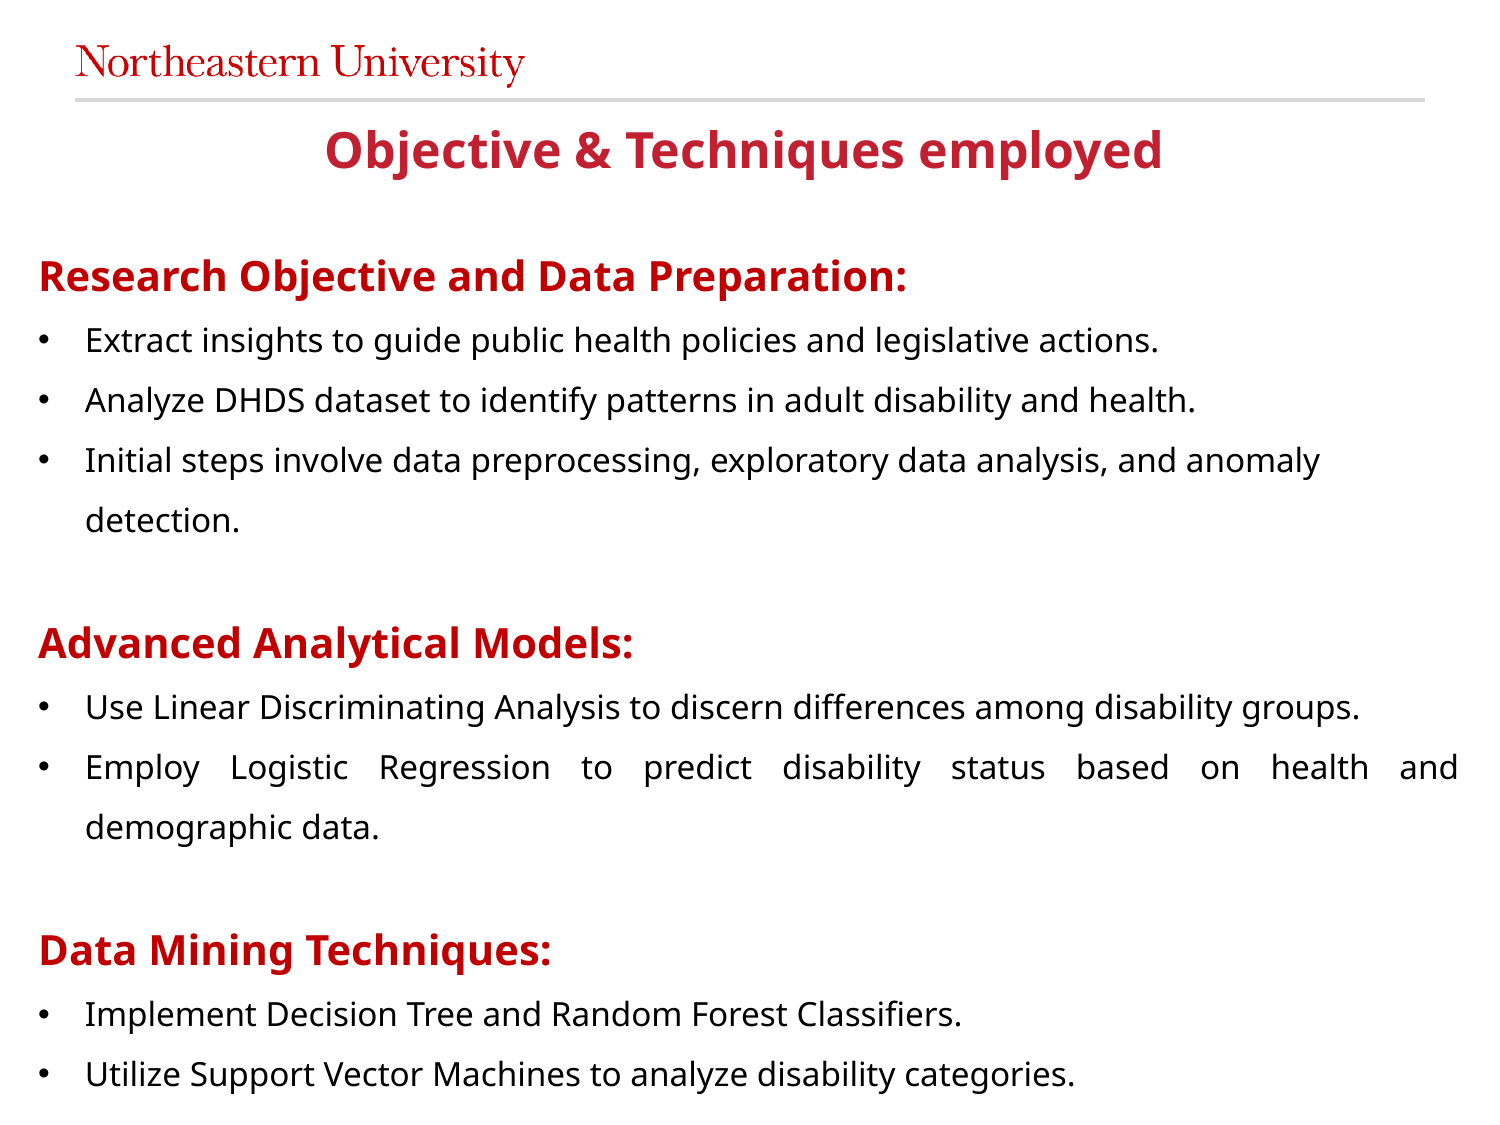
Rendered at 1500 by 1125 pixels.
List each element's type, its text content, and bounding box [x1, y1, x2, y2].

title Objective & Techniques employed [23, 119, 1466, 186]
picture [75, 44, 525, 88]
text_box Research Objective and Data Preparation: Extract insights to guide public health policies and legislative actions. Analyze DHDS dataset to identify patterns in adult disability and health. Initial steps involve data preprocessing, exploratory data analysis, and anomaly detection. Advanced Analytical Models: Use Linear Discriminating Analysis to discern differences among disability groups. Employ Logistic Regression to predict disability status based on health and demographic data. Data Mining Techniques: Implement Decision Tree and Random Forest Classifiers. Utilize Support Vector Machines to analyze disability categories. [23, 182, 1477, 1103]
